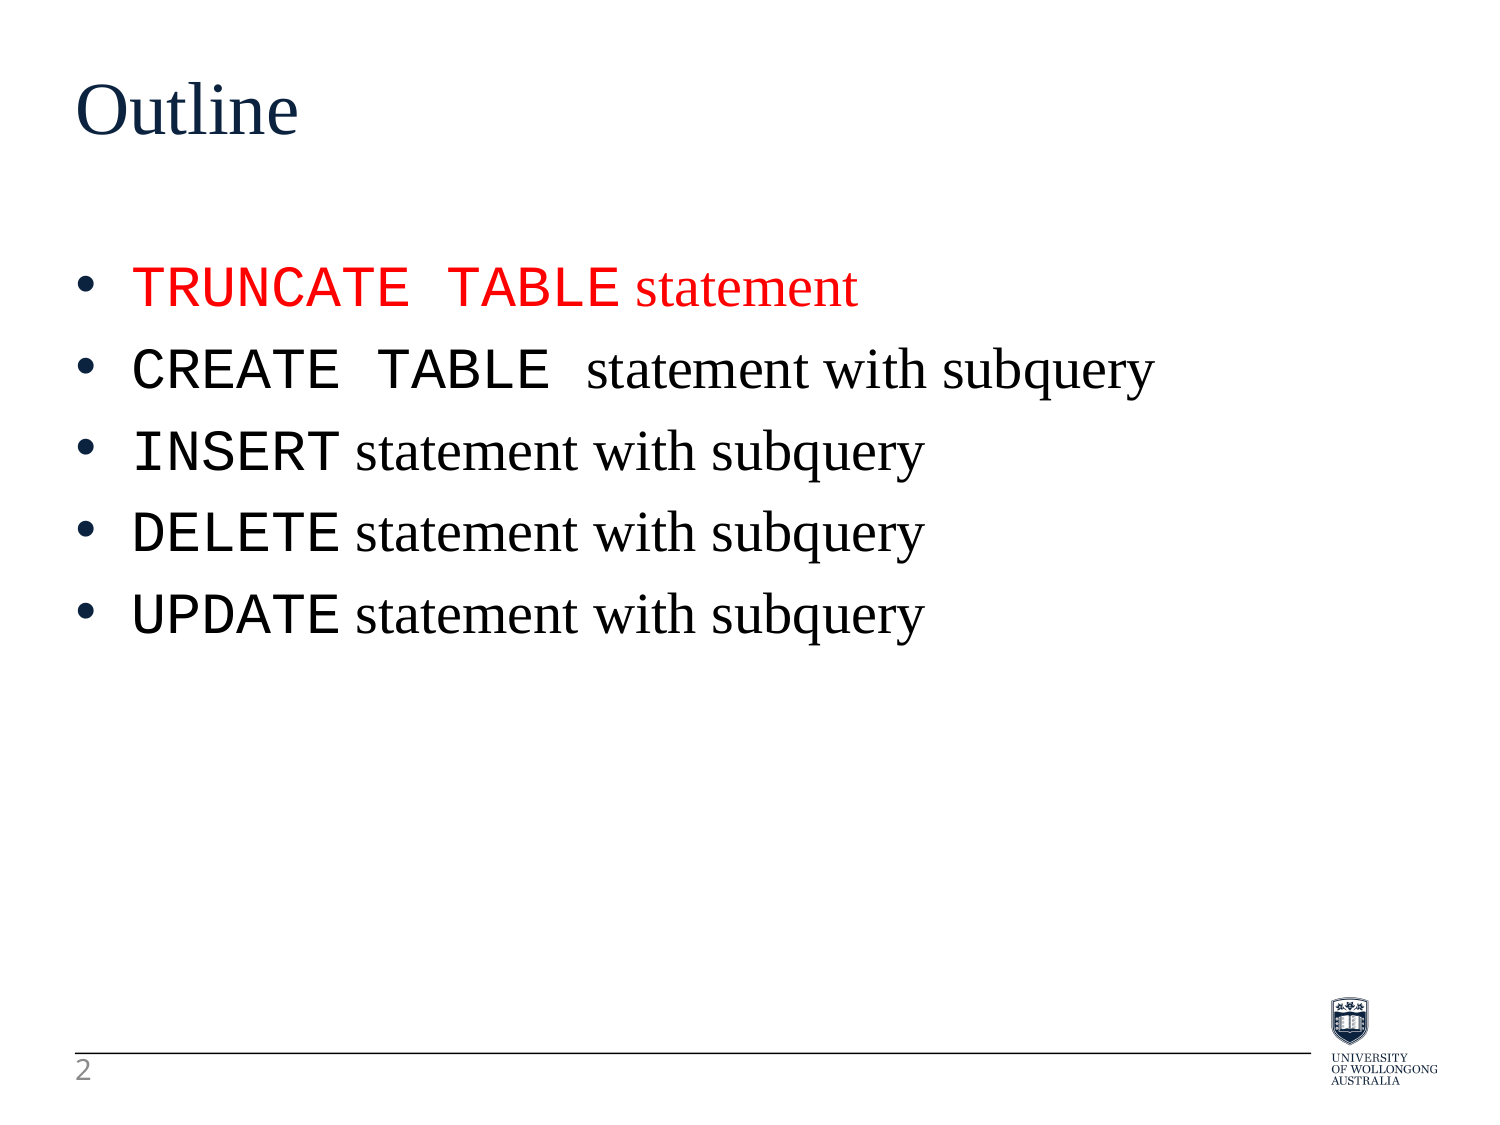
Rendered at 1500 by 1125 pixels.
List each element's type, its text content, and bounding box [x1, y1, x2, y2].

text_box Outline [75, 67, 1269, 206]
text_box TRUNCATE TABLE statement CREATE TABLE statement with subquery INSERT statement with subquery DELETE statement with subquery UPDATE statement with subquery [75, 248, 1367, 768]
text_box 2 [75, 1059, 135, 1091]
